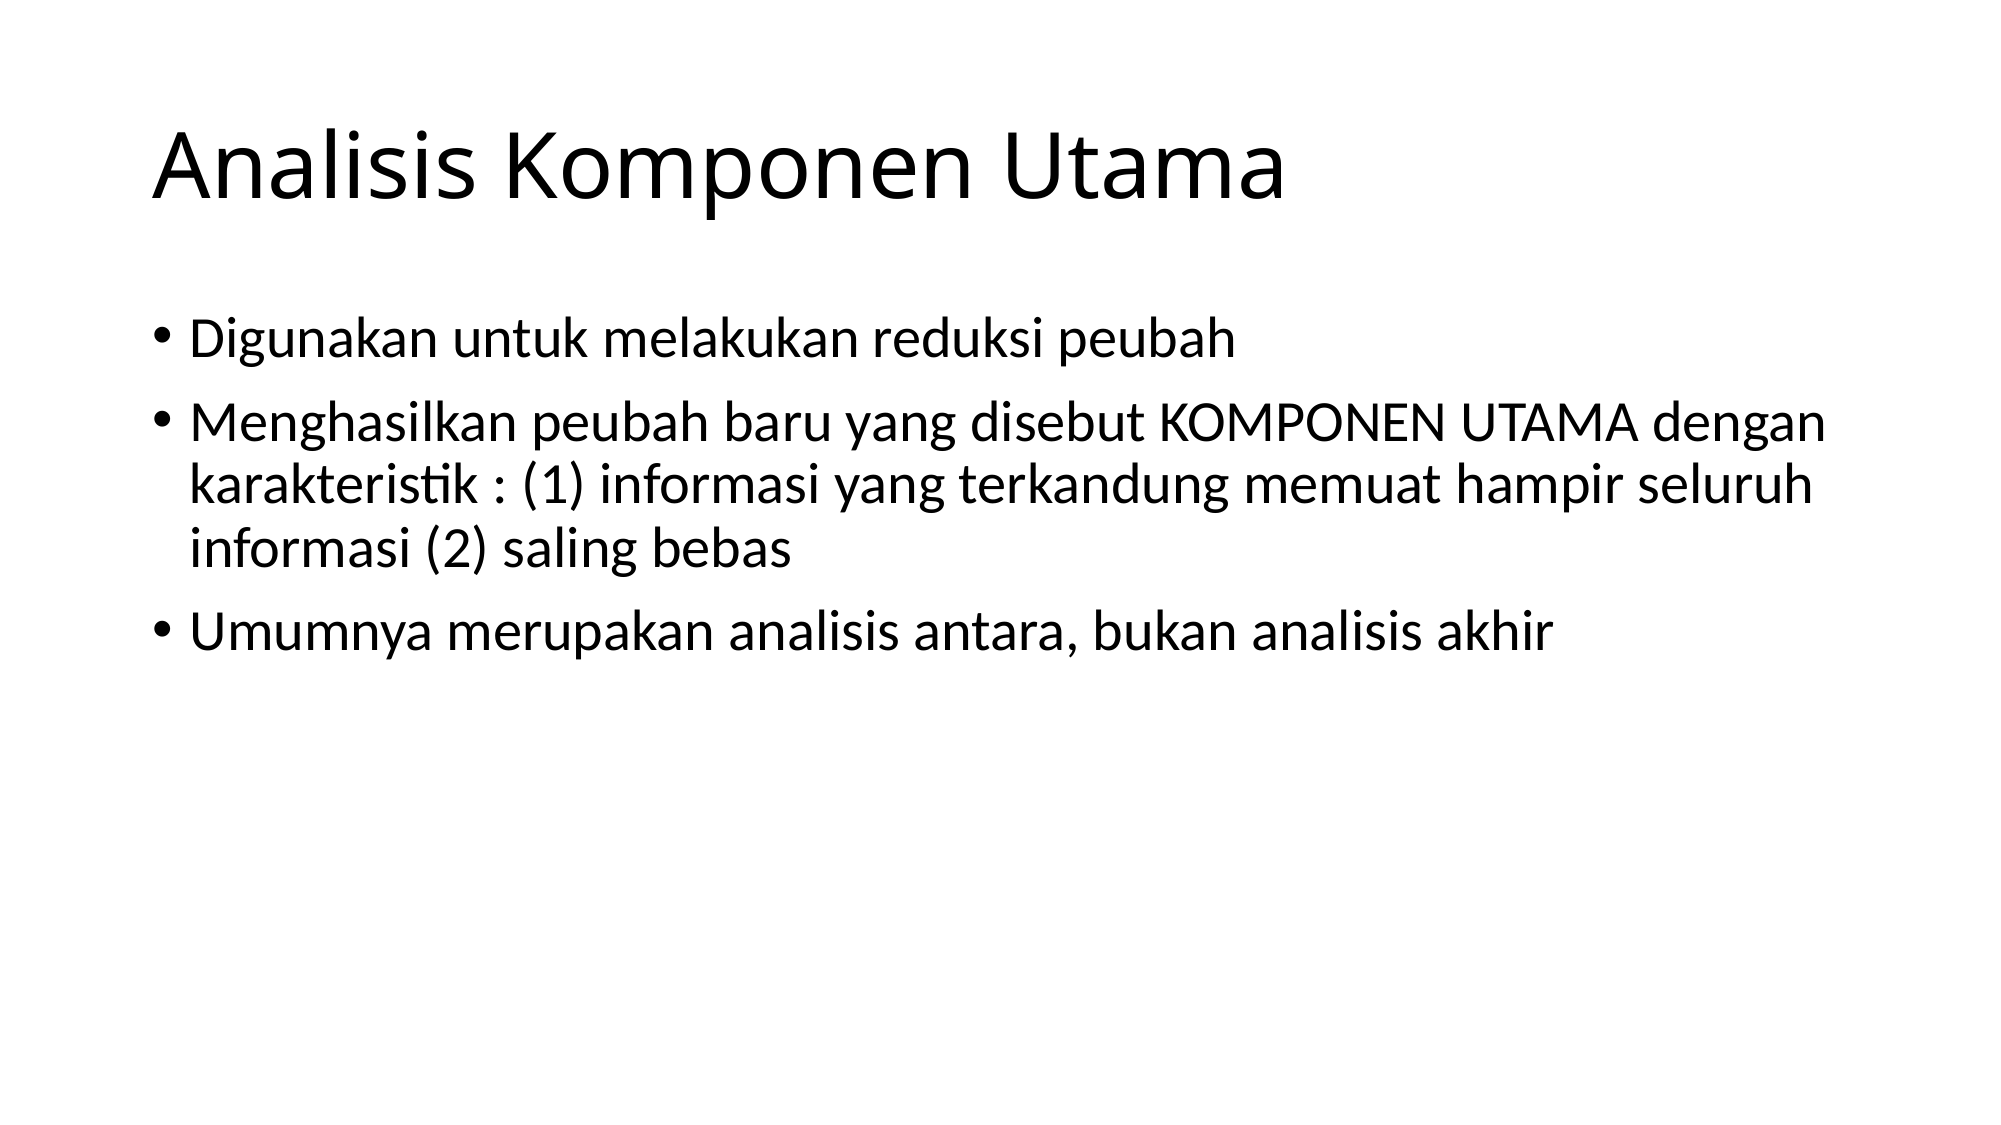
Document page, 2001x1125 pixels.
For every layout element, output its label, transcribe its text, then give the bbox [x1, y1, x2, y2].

list Digunakan untuk melakukan reduksi peubah Menghasilkan peubah baru yang disebut KOMPONEN UTAMA dengan karakteristik : (1) informasi yang terkandung memuat hampir seluruh informasi (2) saling bebas Umumnya merupakan analisis antara, bukan analisis akhir [137, 299, 1863, 1014]
title Analisis Komponen Utama [137, 59, 1863, 278]
